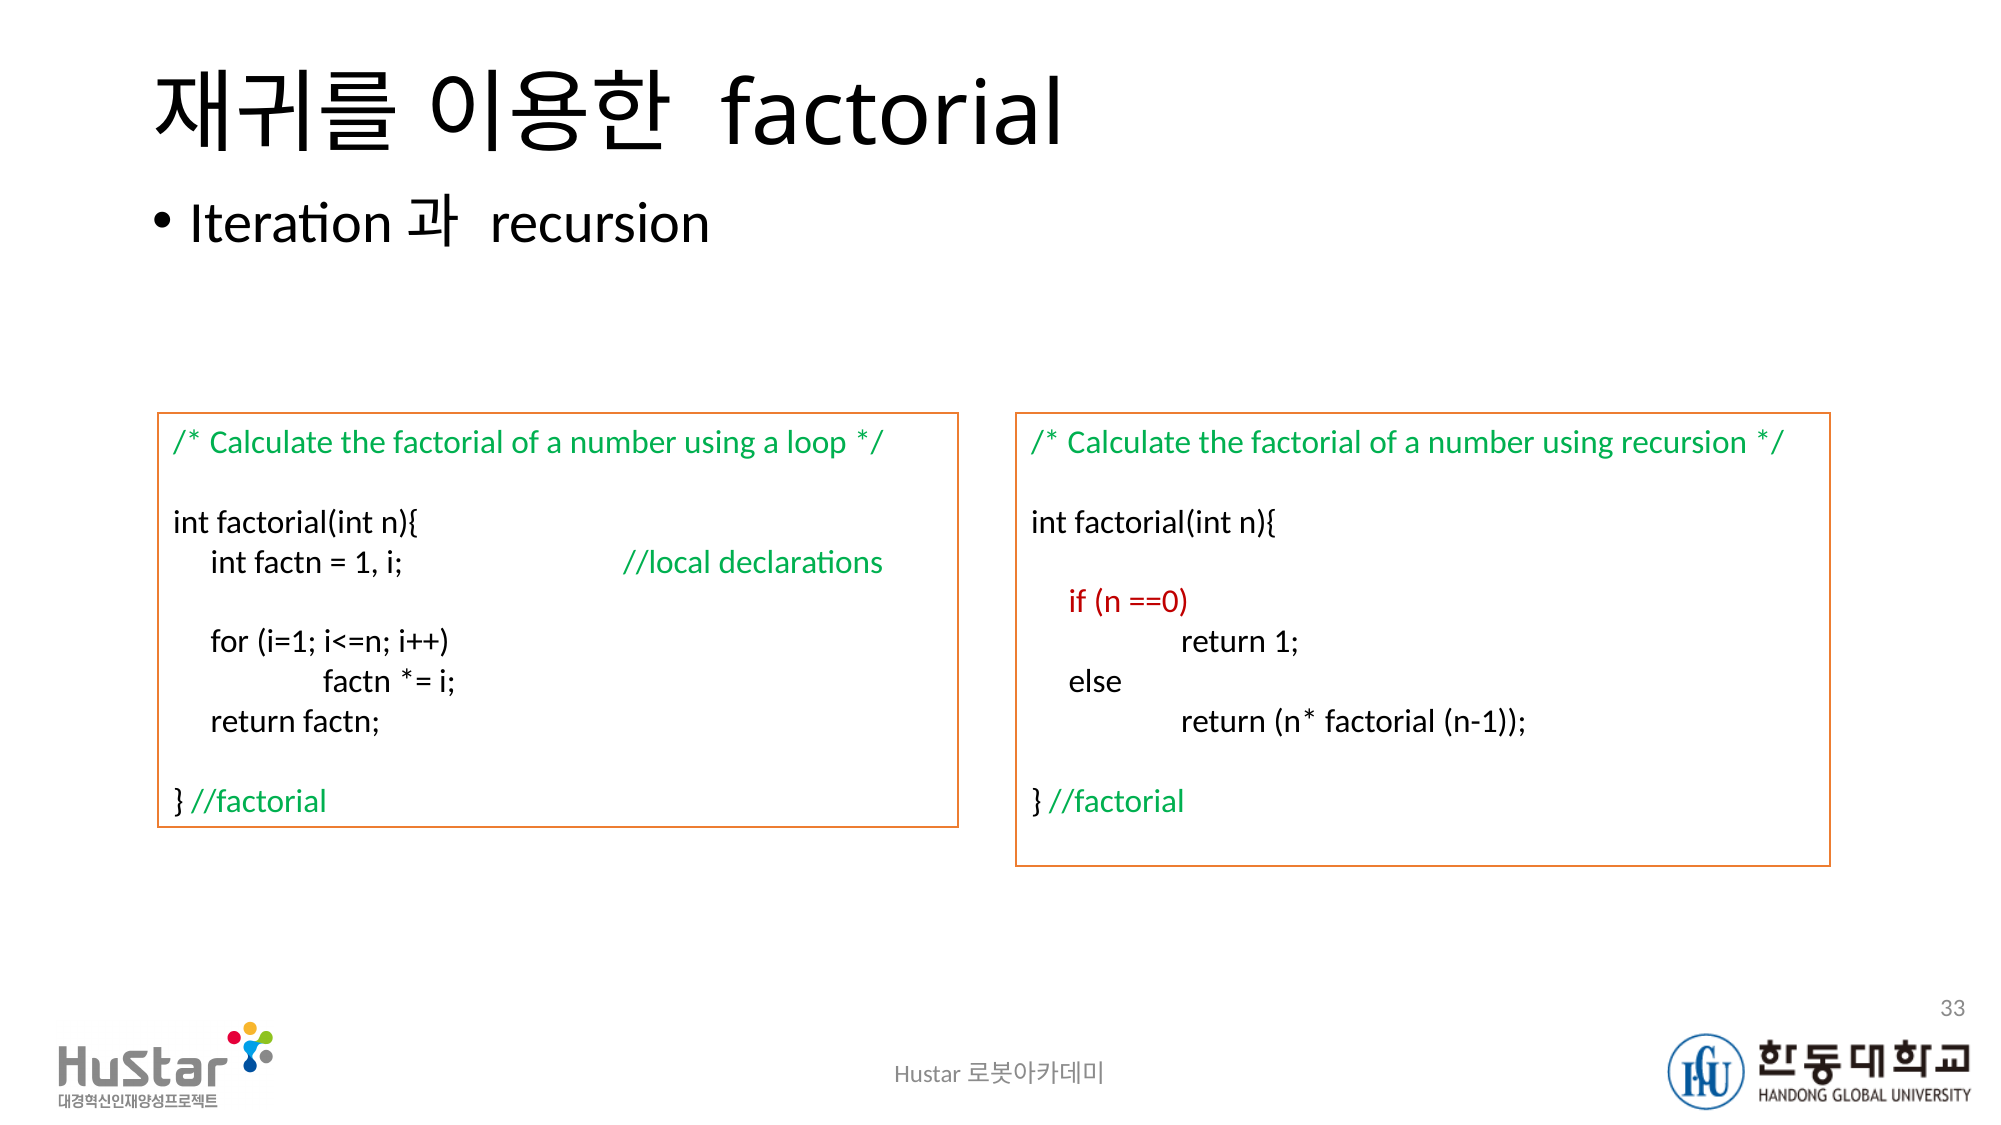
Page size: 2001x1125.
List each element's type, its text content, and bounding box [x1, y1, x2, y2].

slide_number 33 [1887, 976, 1981, 1037]
title 재귀를 이용한 factorial [137, 59, 1863, 172]
text_box /* Calculate the factorial of a number using recursion */ int factorial(int n){ if (n ==0) return 1; else return (n* factorial (n-1)); } //factorial [1015, 412, 1831, 867]
footer Hustar로봇아카데미 [662, 1042, 1338, 1103]
picture [1666, 1030, 1981, 1113]
picture [56, 1020, 274, 1110]
list Iteration과 recursion [137, 184, 1863, 1014]
text_box /* Calculate the factorial of a number using a loop */ int factorial(int n){ int factn = 1, i; //local declarations for (i=1; i<=n; i++) factn *= i; return factn; } //factorial [157, 412, 959, 828]
